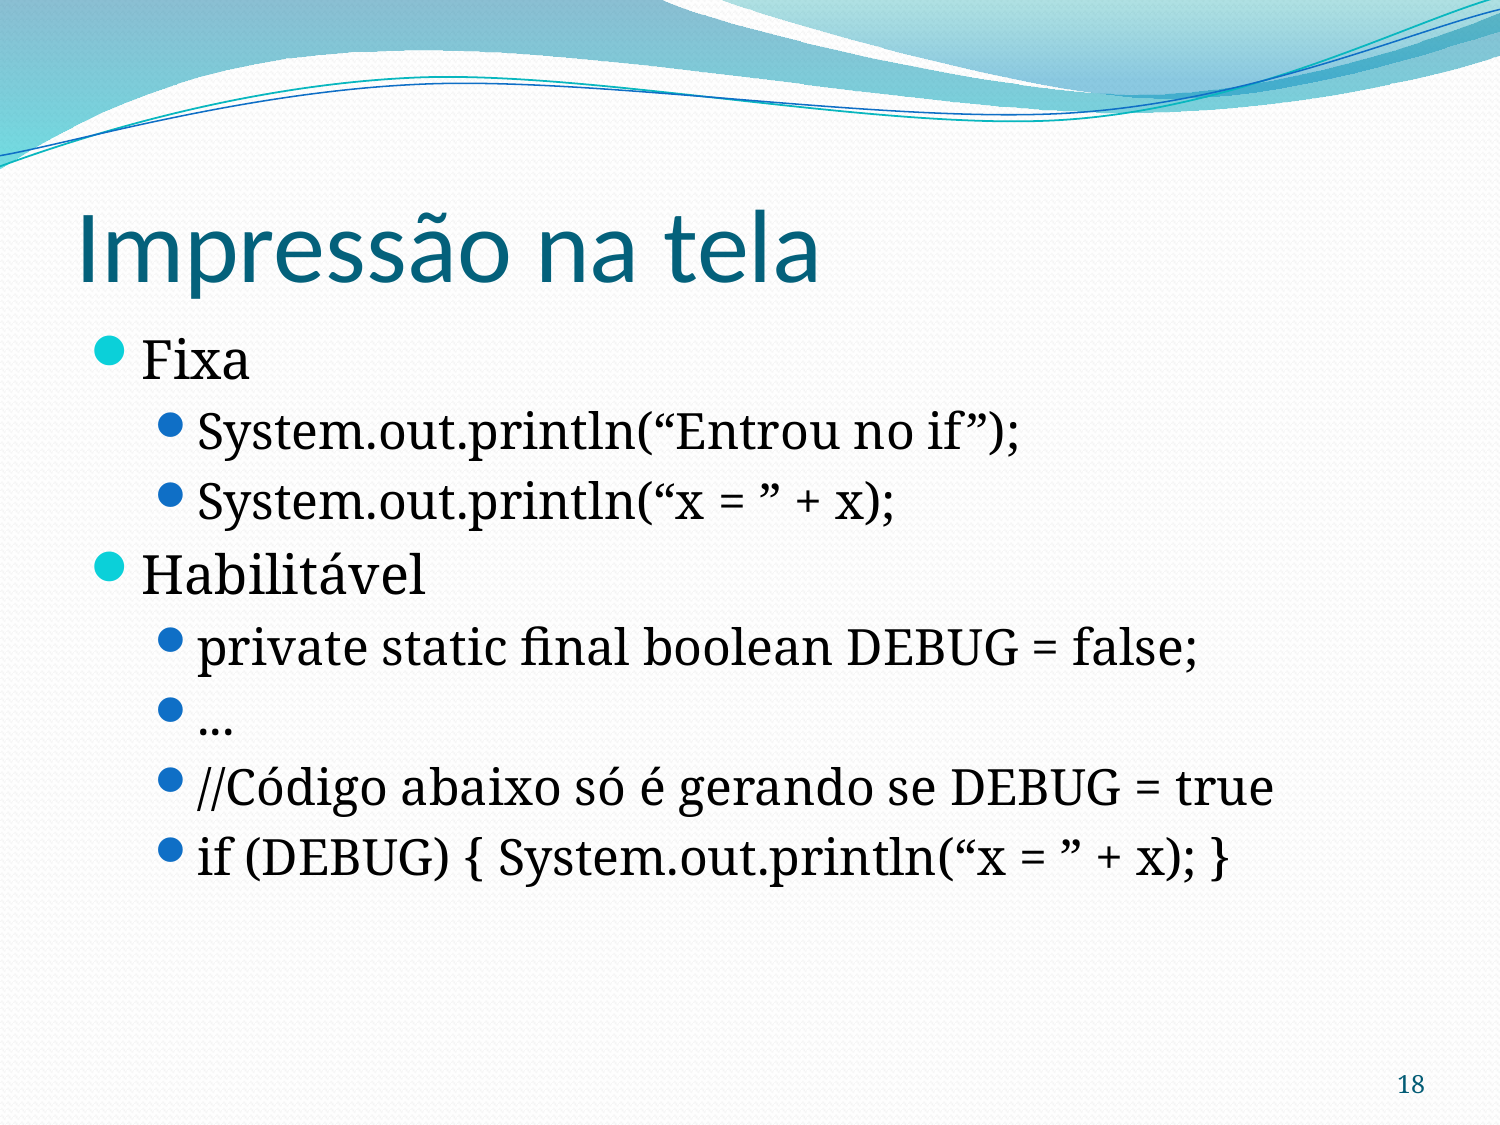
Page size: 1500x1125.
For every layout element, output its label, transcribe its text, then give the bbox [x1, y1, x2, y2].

title Impressão na tela [74, 115, 1426, 304]
slide_number 18 [1299, 1042, 1425, 1103]
list Fixa System.out.println(“Entrou no if”); System.out.println(“x = ” + x); Habilitável private static final boolean DEBUG = false; ... //Código abaixo só é gerando se DEBUG = true if (DEBUG) { System.out.println(“x = ” + x); } [74, 317, 1426, 1038]
